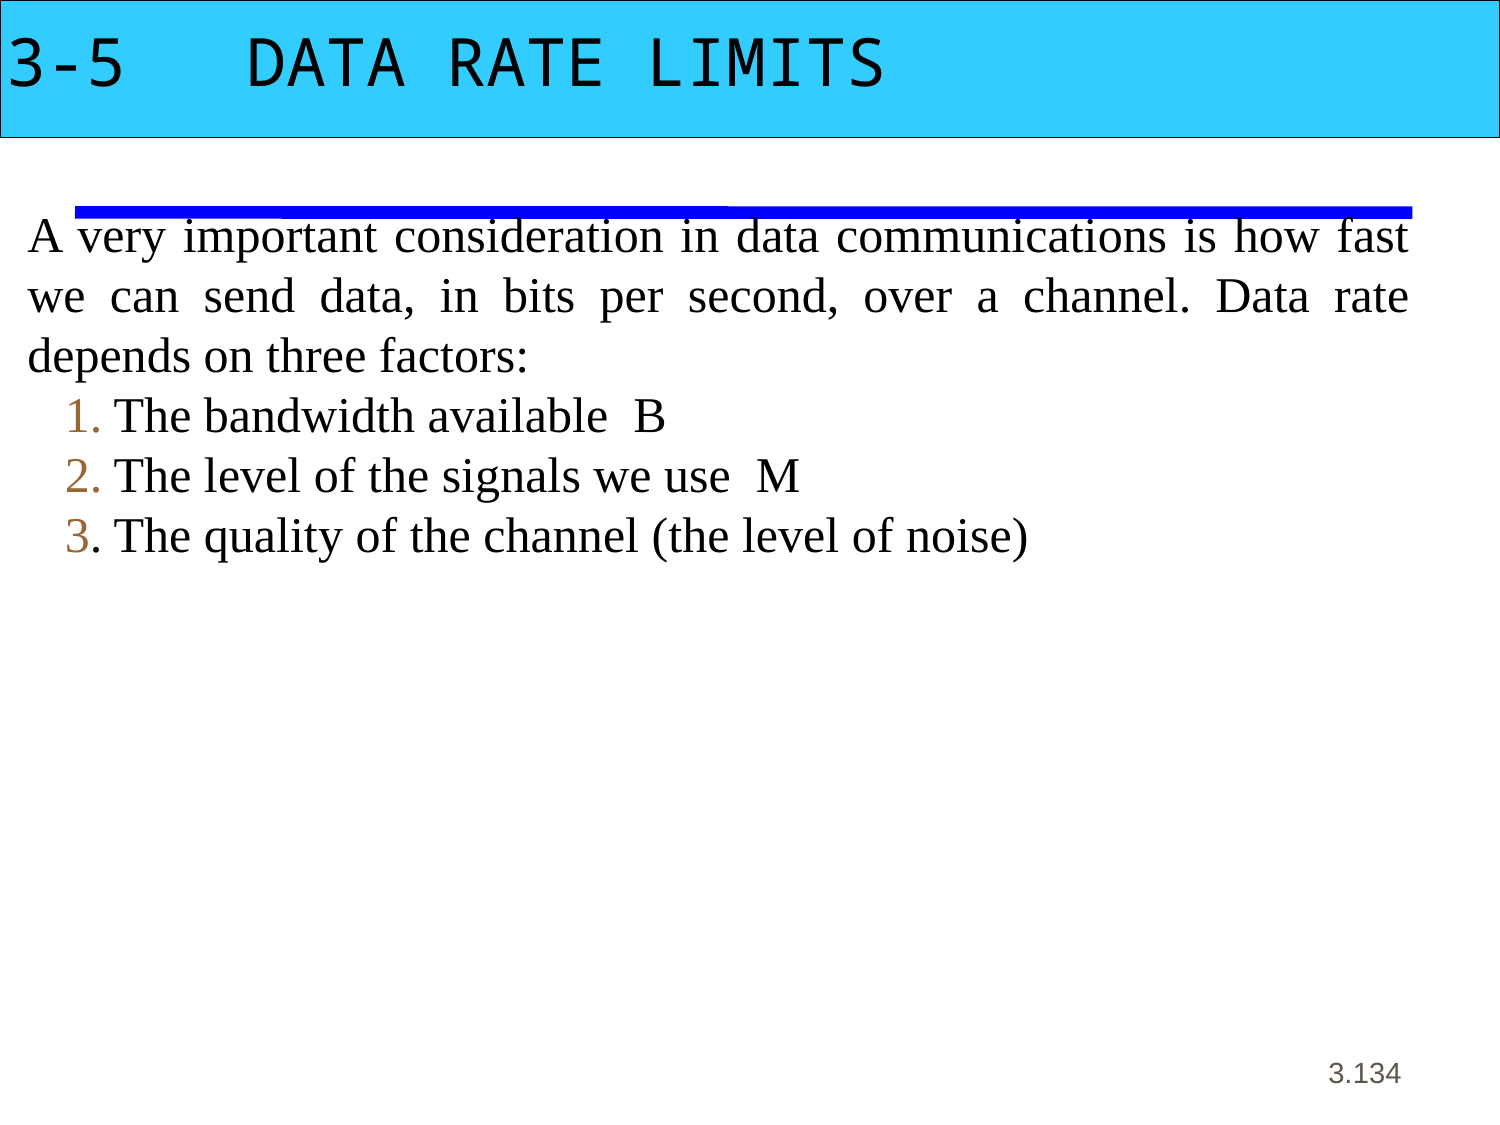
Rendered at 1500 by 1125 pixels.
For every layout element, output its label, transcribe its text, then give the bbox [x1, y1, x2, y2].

text_box [1349, 1050, 1381, 1111]
text_box 3-5 DATA RATE LIMITS [0, 12, 901, 108]
text_box [0, 0, 1500, 138]
text_box A very important consideration in data communications is how fast we can send data, in bits per second, over a channel. Data rate depends on three factors: 1. The bandwidth available B 2. The level of the signals we use M 3. The quality of the channel (the level of noise) [12, 194, 1425, 570]
slide_number 3.134 [1103, 1021, 1417, 1098]
